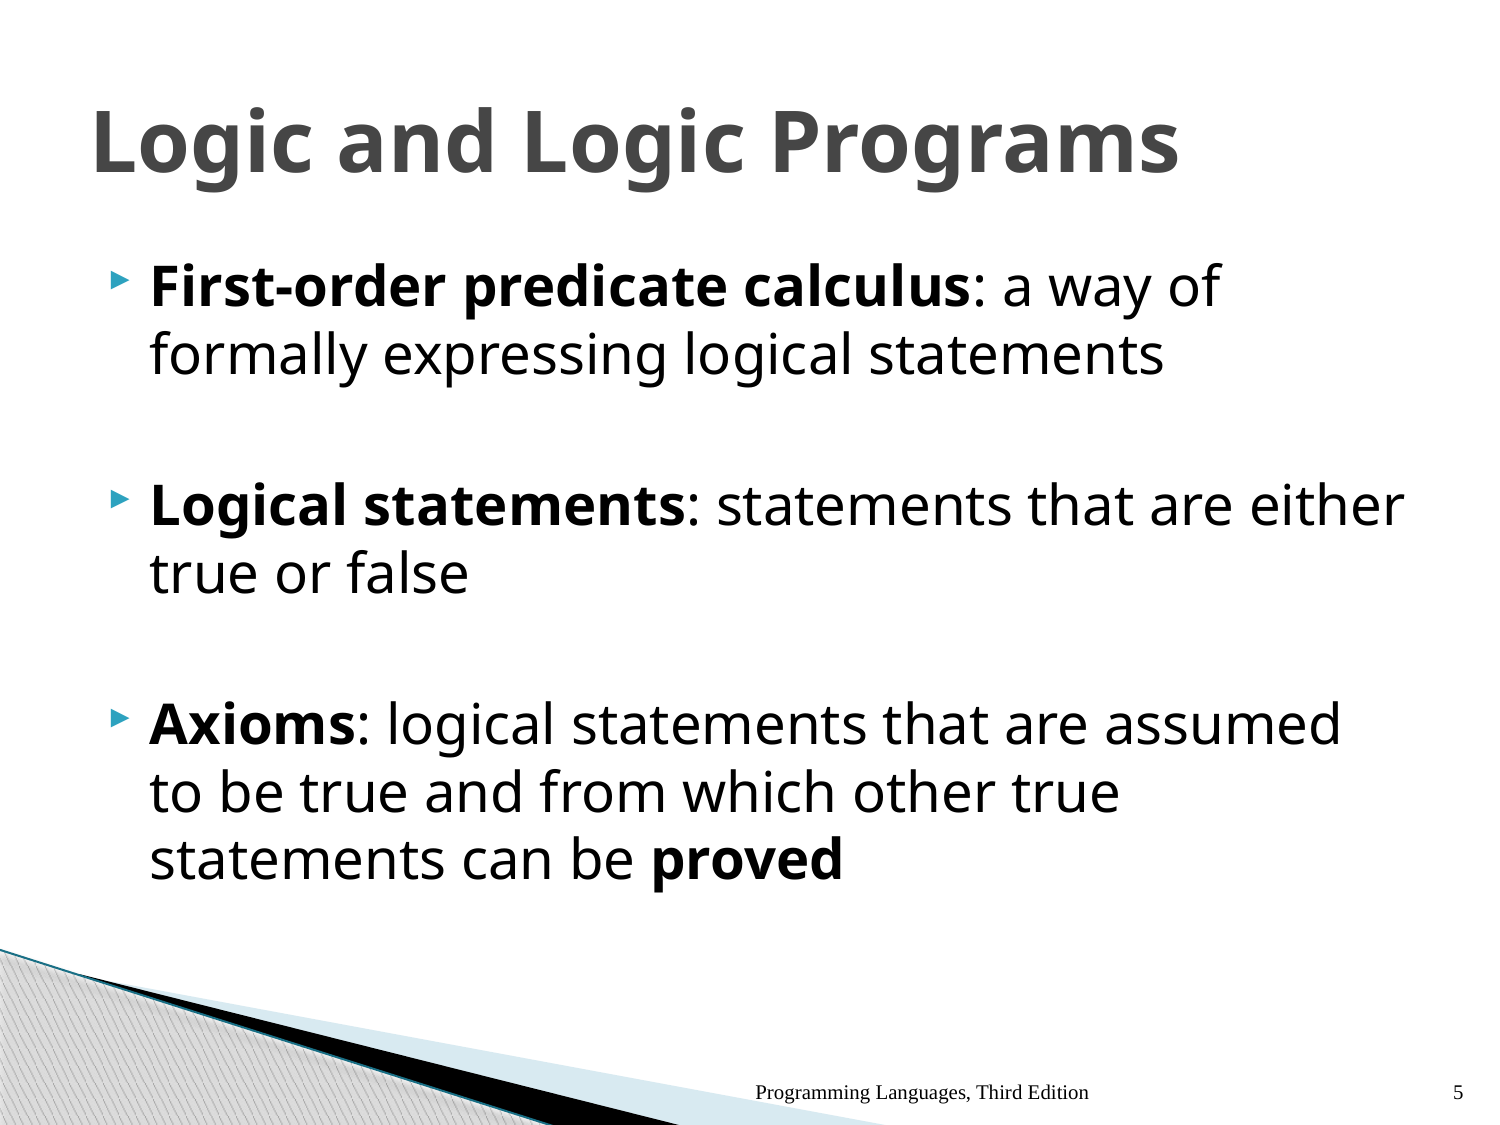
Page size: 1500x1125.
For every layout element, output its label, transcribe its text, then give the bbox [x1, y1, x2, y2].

title Logic and Logic Programs [75, 45, 1425, 233]
slide_number 5 [1418, 1051, 1479, 1112]
footer Programming Languages, Third Edition [718, 1051, 1105, 1112]
list First-order predicate calculus: a way of formally expressing logical statements Logical statements: statements that are either true or false Axioms: logical statements that are assumed to be true and from which other true statements can be proved [75, 243, 1425, 986]
